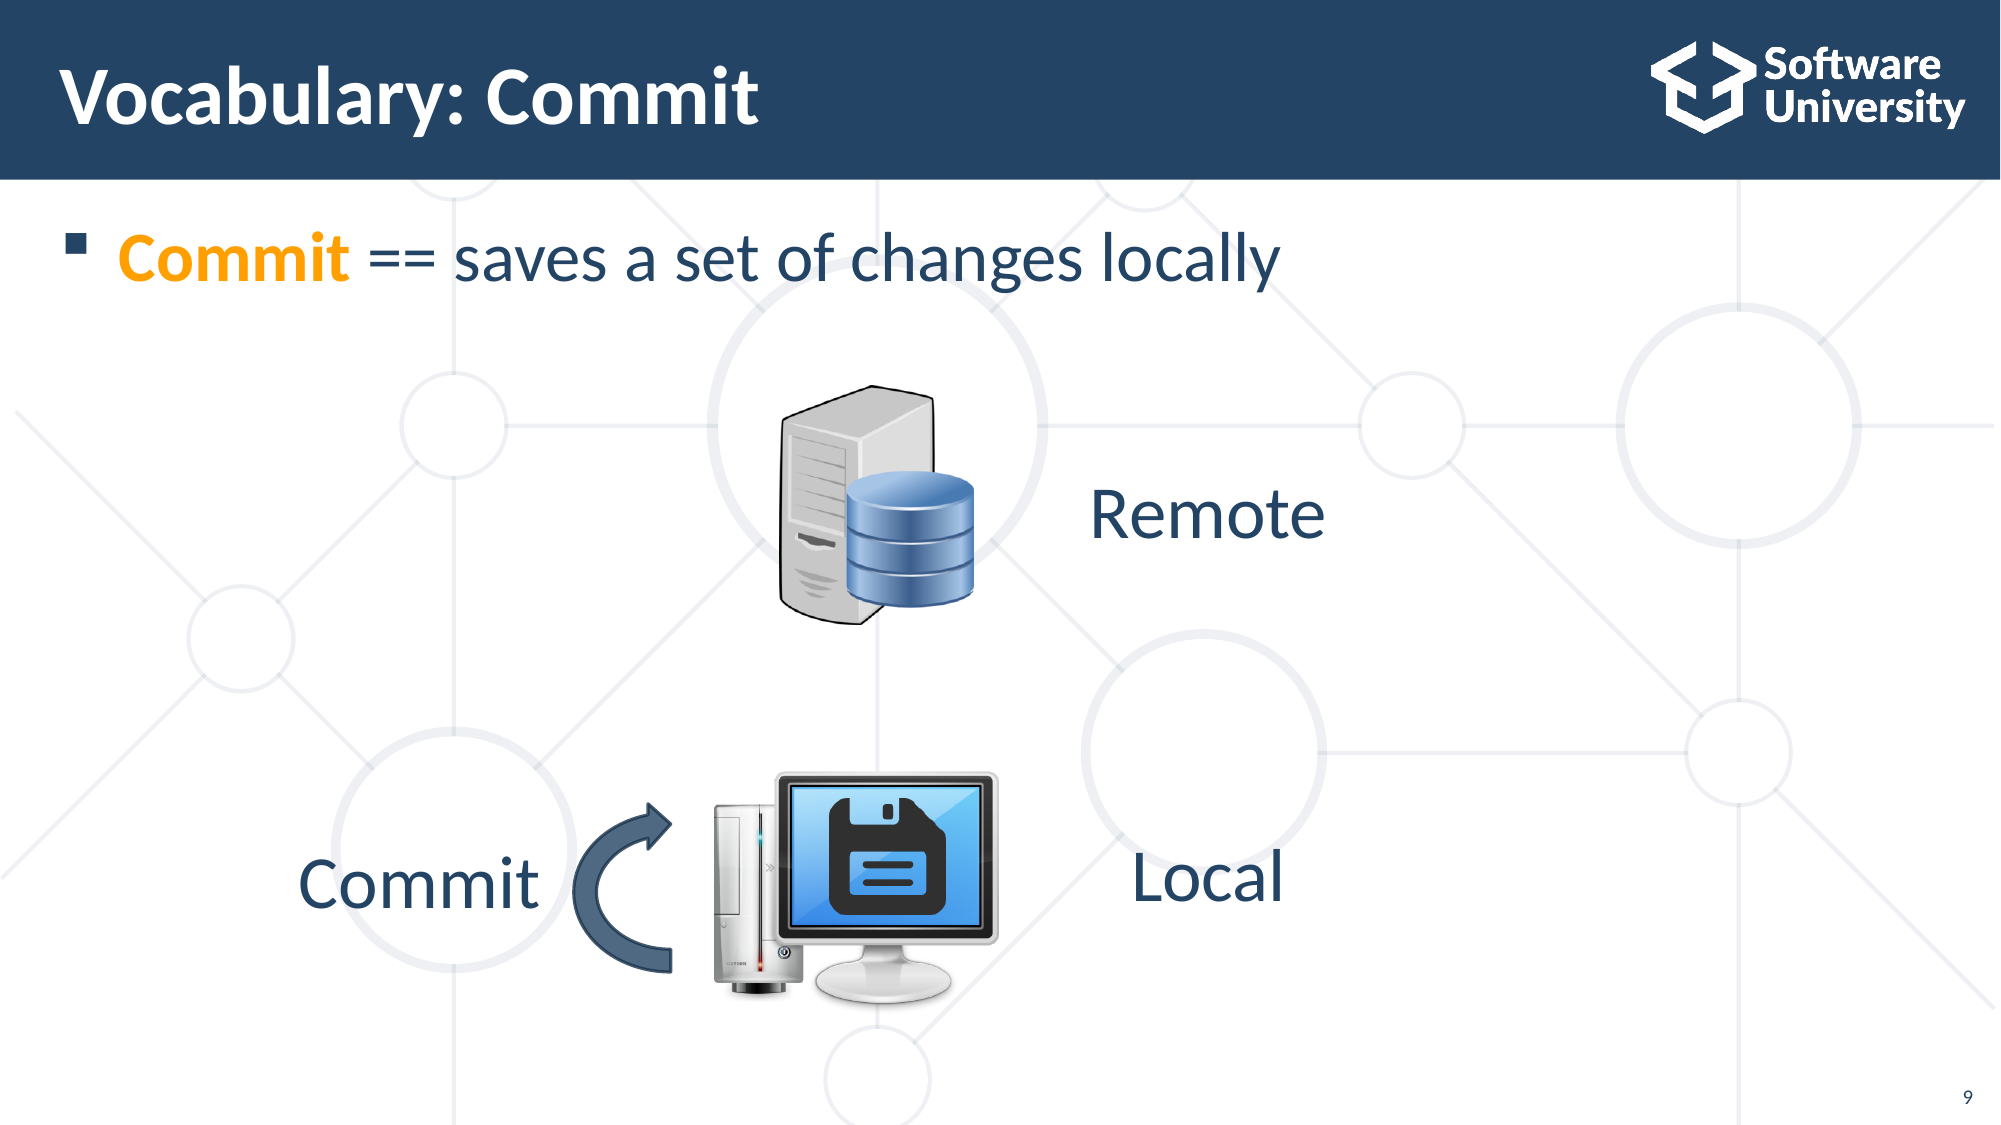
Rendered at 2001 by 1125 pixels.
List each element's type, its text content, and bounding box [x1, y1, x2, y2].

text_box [282, 800, 780, 984]
list Commit == saves a set of changes locally [41, 200, 1671, 317]
text_box Vocabulary: Commit [41, 18, 1420, 164]
picture [778, 384, 974, 625]
picture [1651, 41, 1966, 134]
text_box Remote [1074, 456, 1343, 562]
text_box Local [1115, 819, 1302, 925]
picture [714, 751, 999, 1037]
slide_number 9 [1927, 1067, 1989, 1117]
